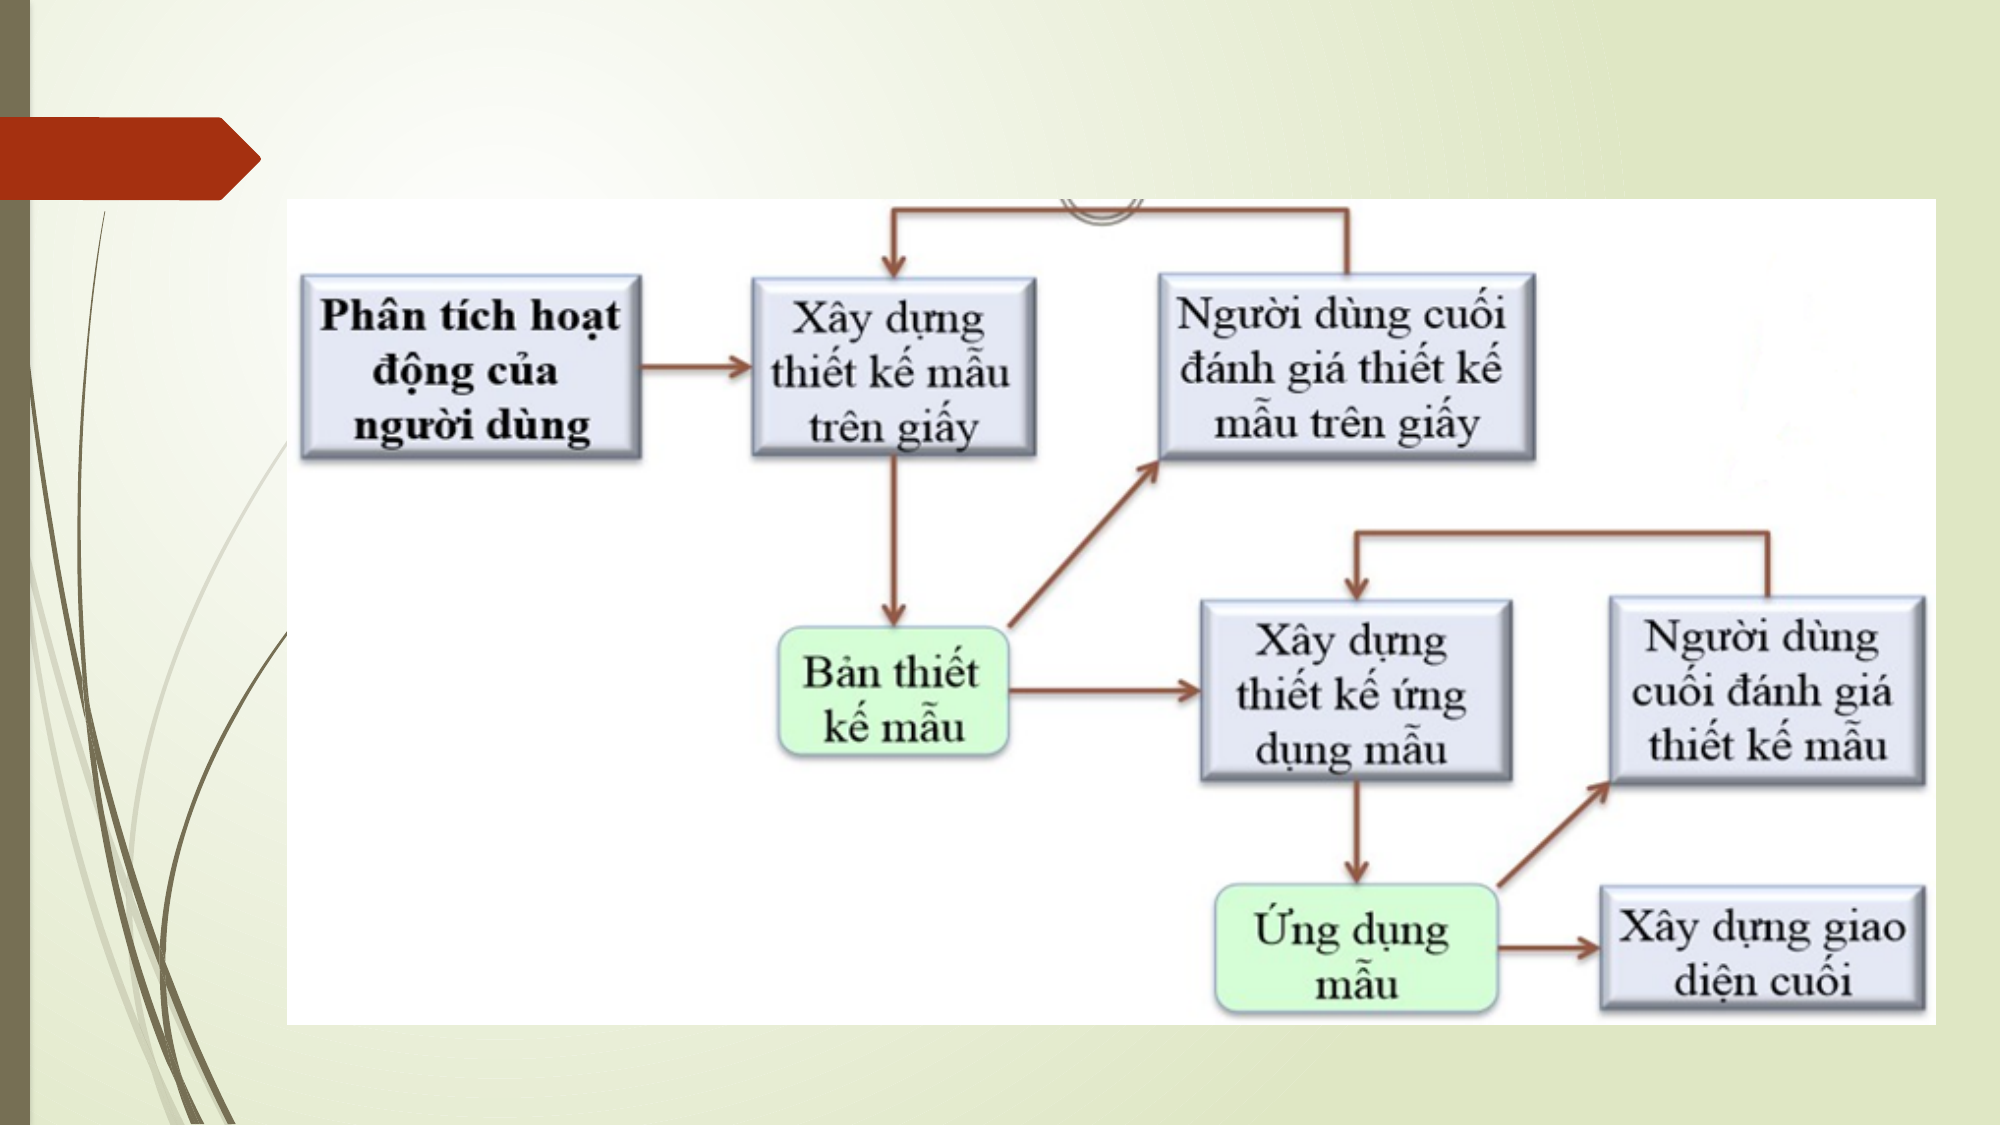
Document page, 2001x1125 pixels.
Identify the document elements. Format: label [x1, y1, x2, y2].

picture [287, 199, 1936, 1026]
